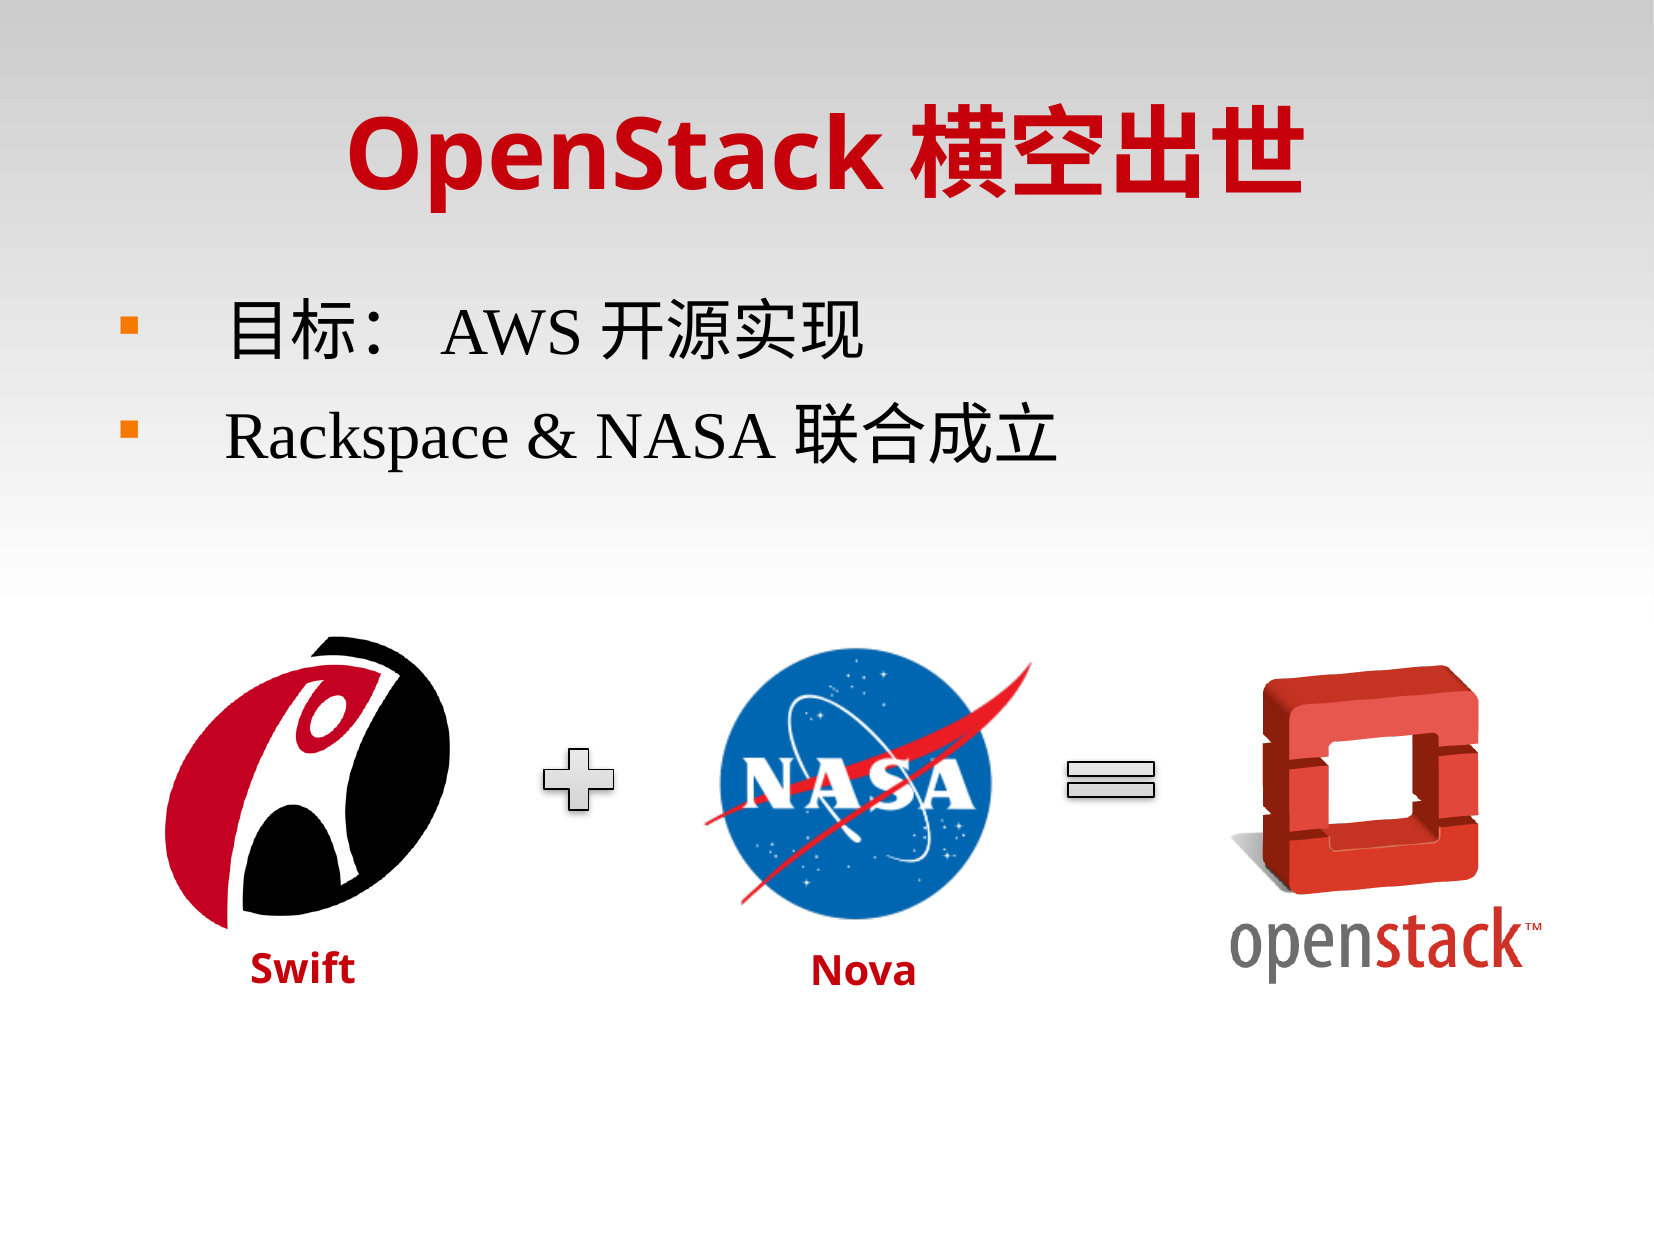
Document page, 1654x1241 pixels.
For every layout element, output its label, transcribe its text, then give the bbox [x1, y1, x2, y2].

text_box [543, 748, 614, 811]
text_box [1067, 782, 1155, 798]
text_box Nova [795, 941, 933, 1002]
text_box Swift [235, 958, 371, 1001]
text_box [1067, 761, 1155, 777]
picture [1211, 649, 1560, 999]
list 目标：AWS开源实现 Rackspace & NASA联合成立 [82, 290, 1571, 1094]
title OpenStack横空出世 [82, 49, 1571, 257]
picture [696, 639, 1041, 932]
picture [141, 619, 472, 950]
